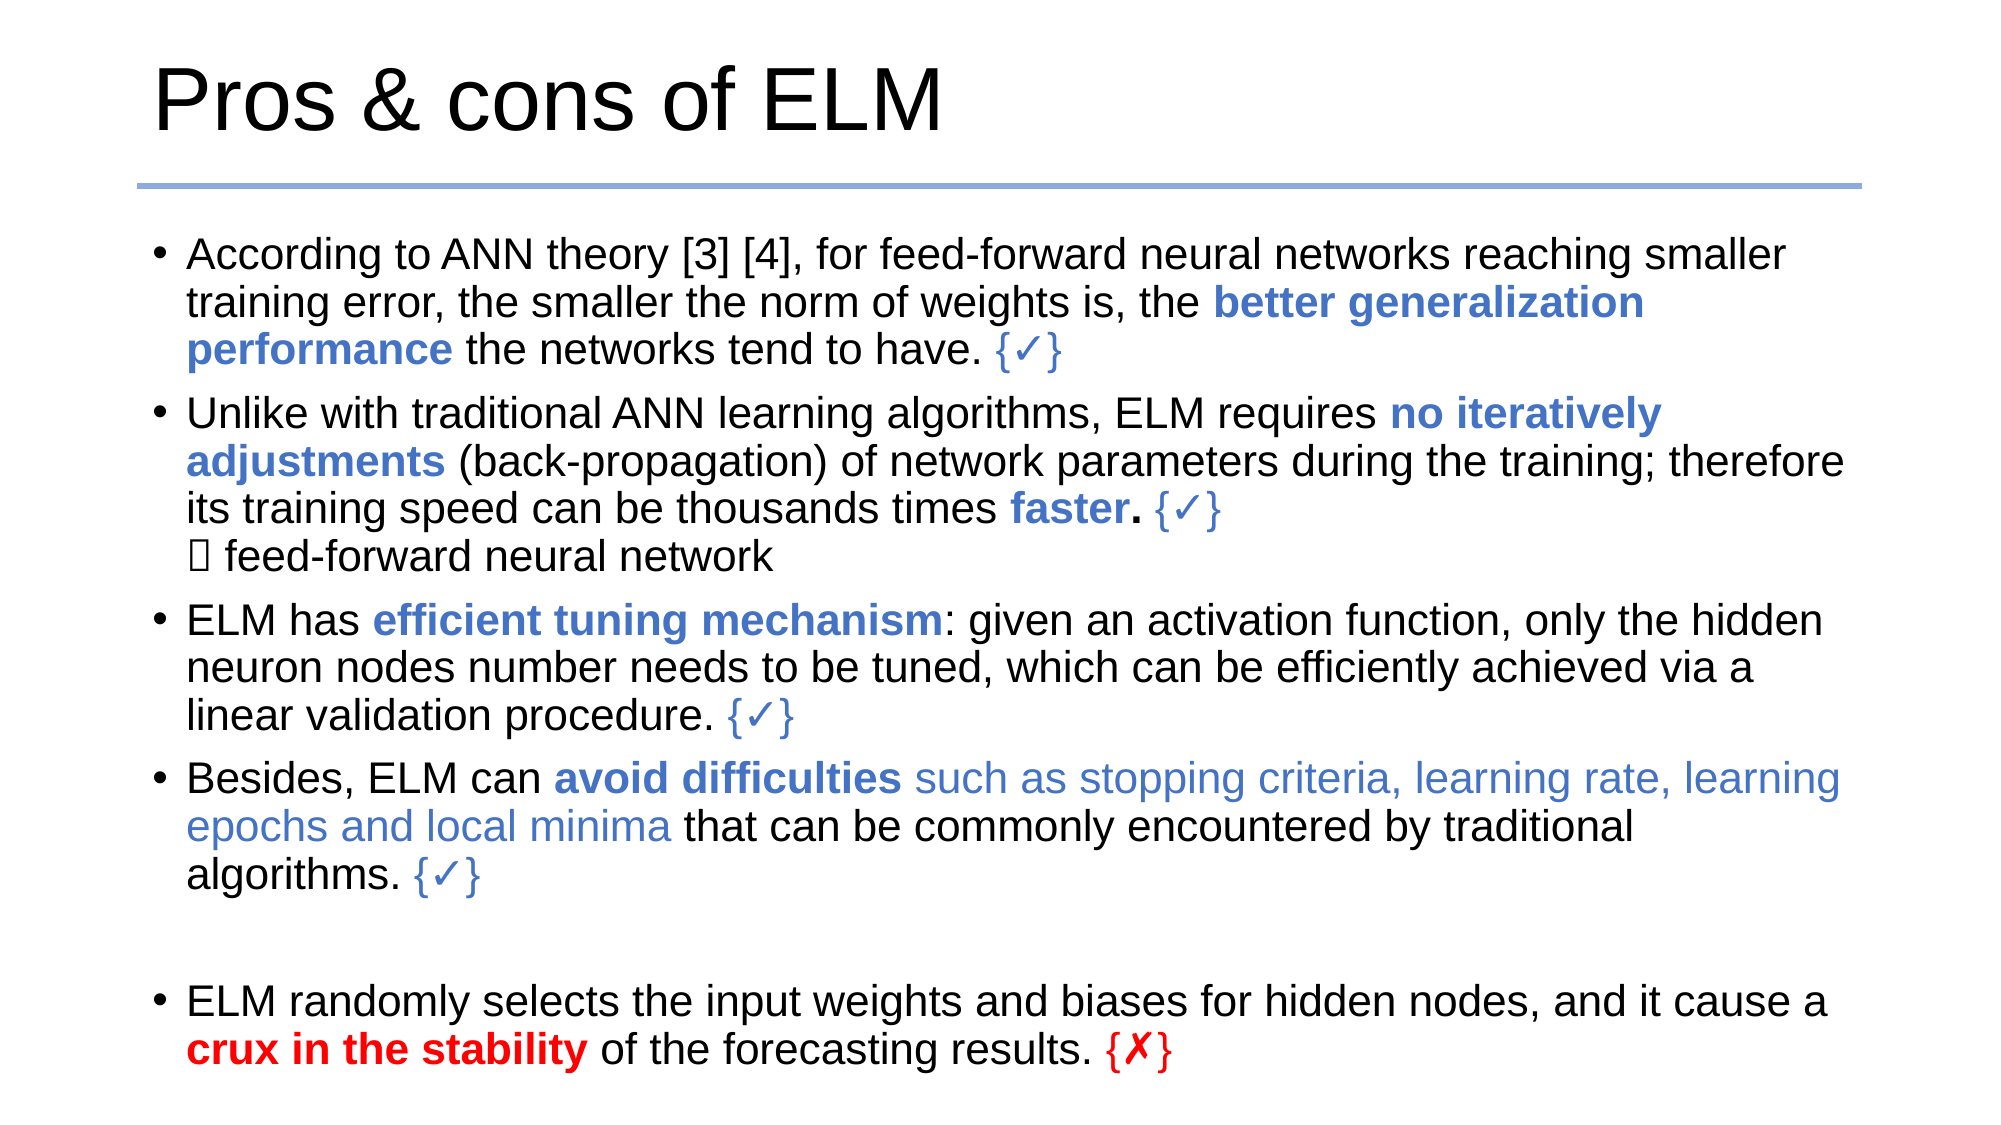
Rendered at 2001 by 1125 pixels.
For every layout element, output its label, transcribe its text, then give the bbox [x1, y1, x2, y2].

list According to ANN theory [3] [4], for feed-forward neural networks reaching smaller training error, the smaller the norm of weights is, the better generalization performance the networks tend to have. {✓} Unlike with traditional ANN learning algorithms, ELM requires no iteratively adjustments (back-propagation) of network parameters during the training; therefore its training speed can be thousands times faster. {✓}  feed-forward neural network ELM has efficient tuning mechanism: given an activation function, only the hidden neuron nodes number needs to be tuned, which can be efficiently achieved via a linear validation procedure. {✓} Besides, ELM can avoid difficulties such as stopping criteria, learning rate, learning epochs and local minima that can be commonly encountered by traditional algorithms. {✓} ELM randomly selects the input weights and biases for hidden nodes, and it cause a crux in the stability of the forecasting results. {✗} [137, 223, 1863, 1091]
title Pros & cons of ELM [137, 44, 1863, 158]
